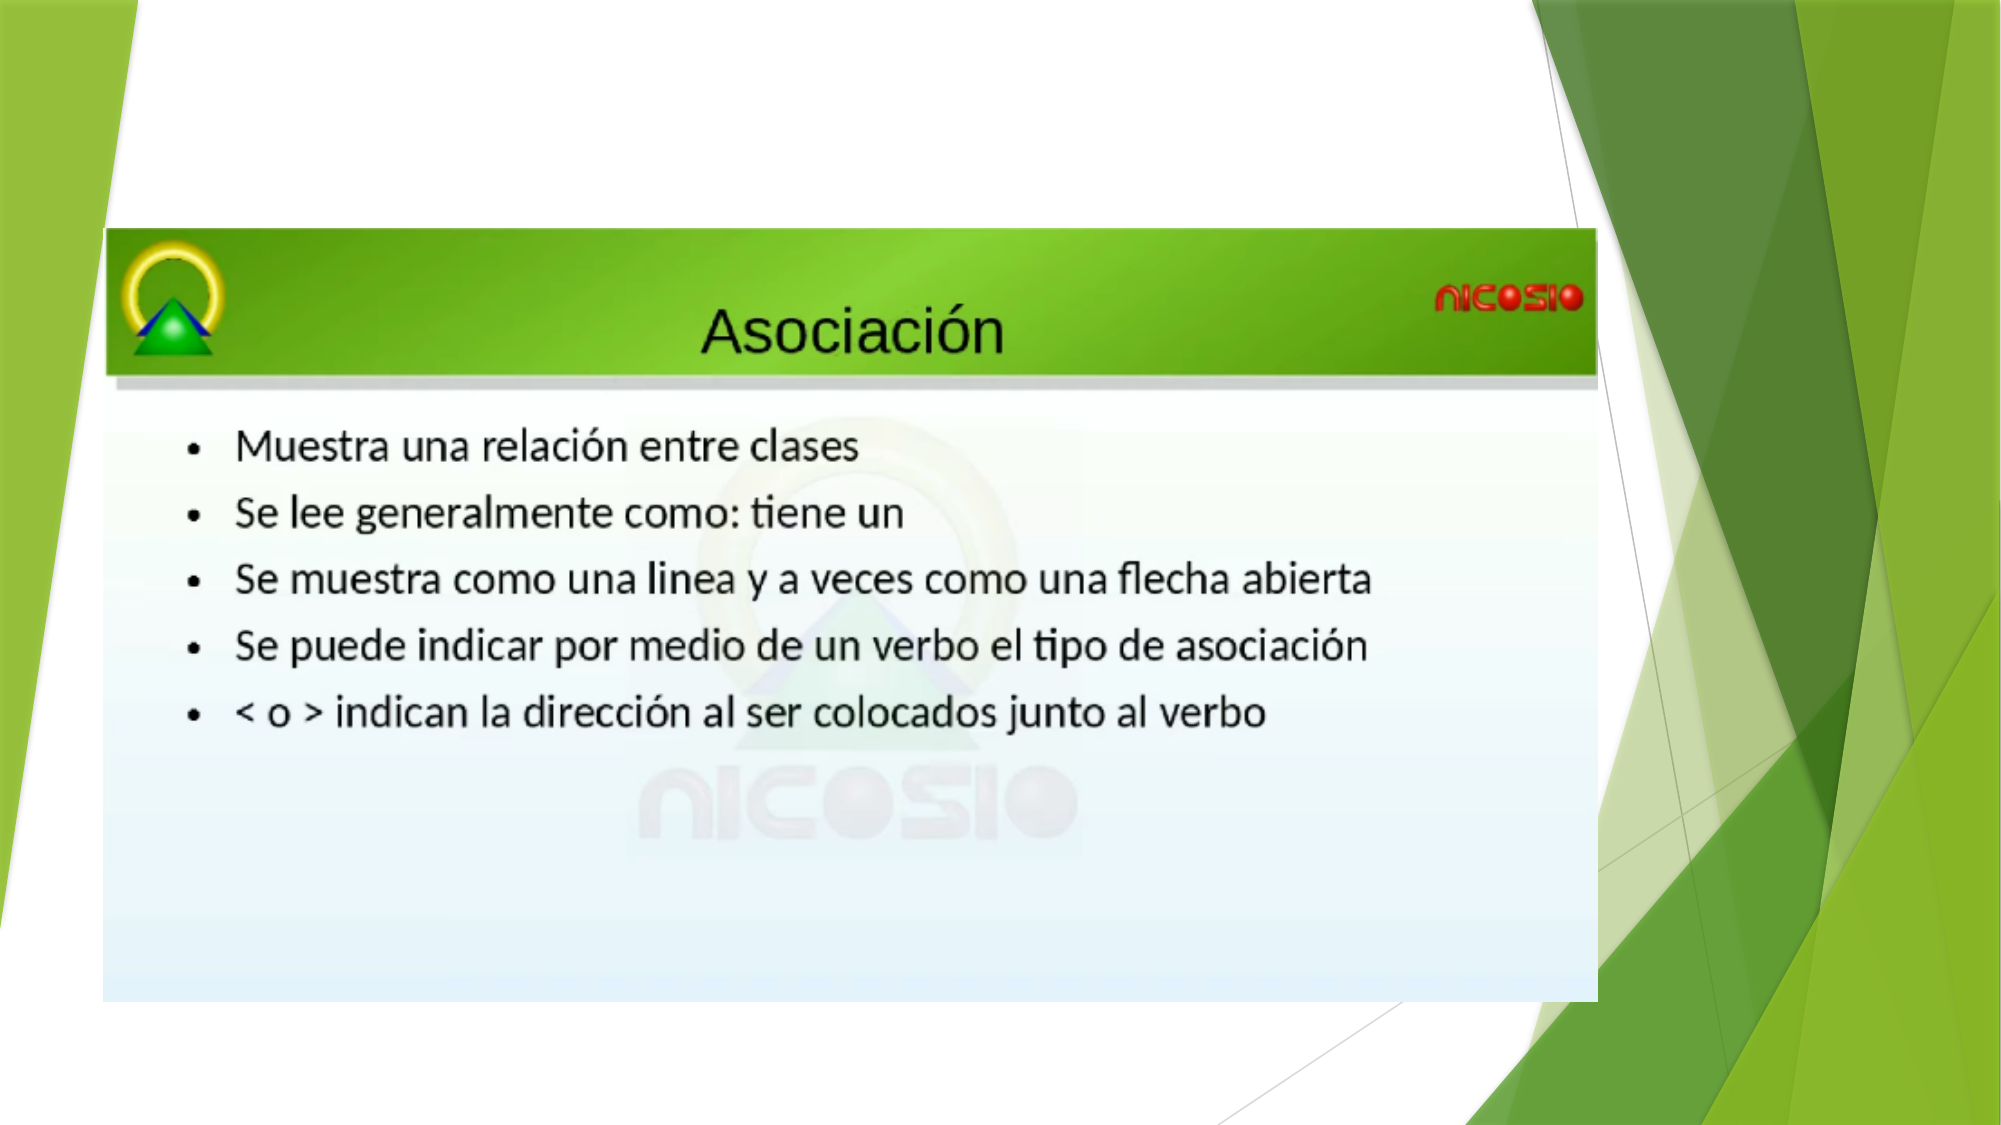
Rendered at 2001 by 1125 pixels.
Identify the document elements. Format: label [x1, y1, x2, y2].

picture [102, 228, 1599, 1002]
